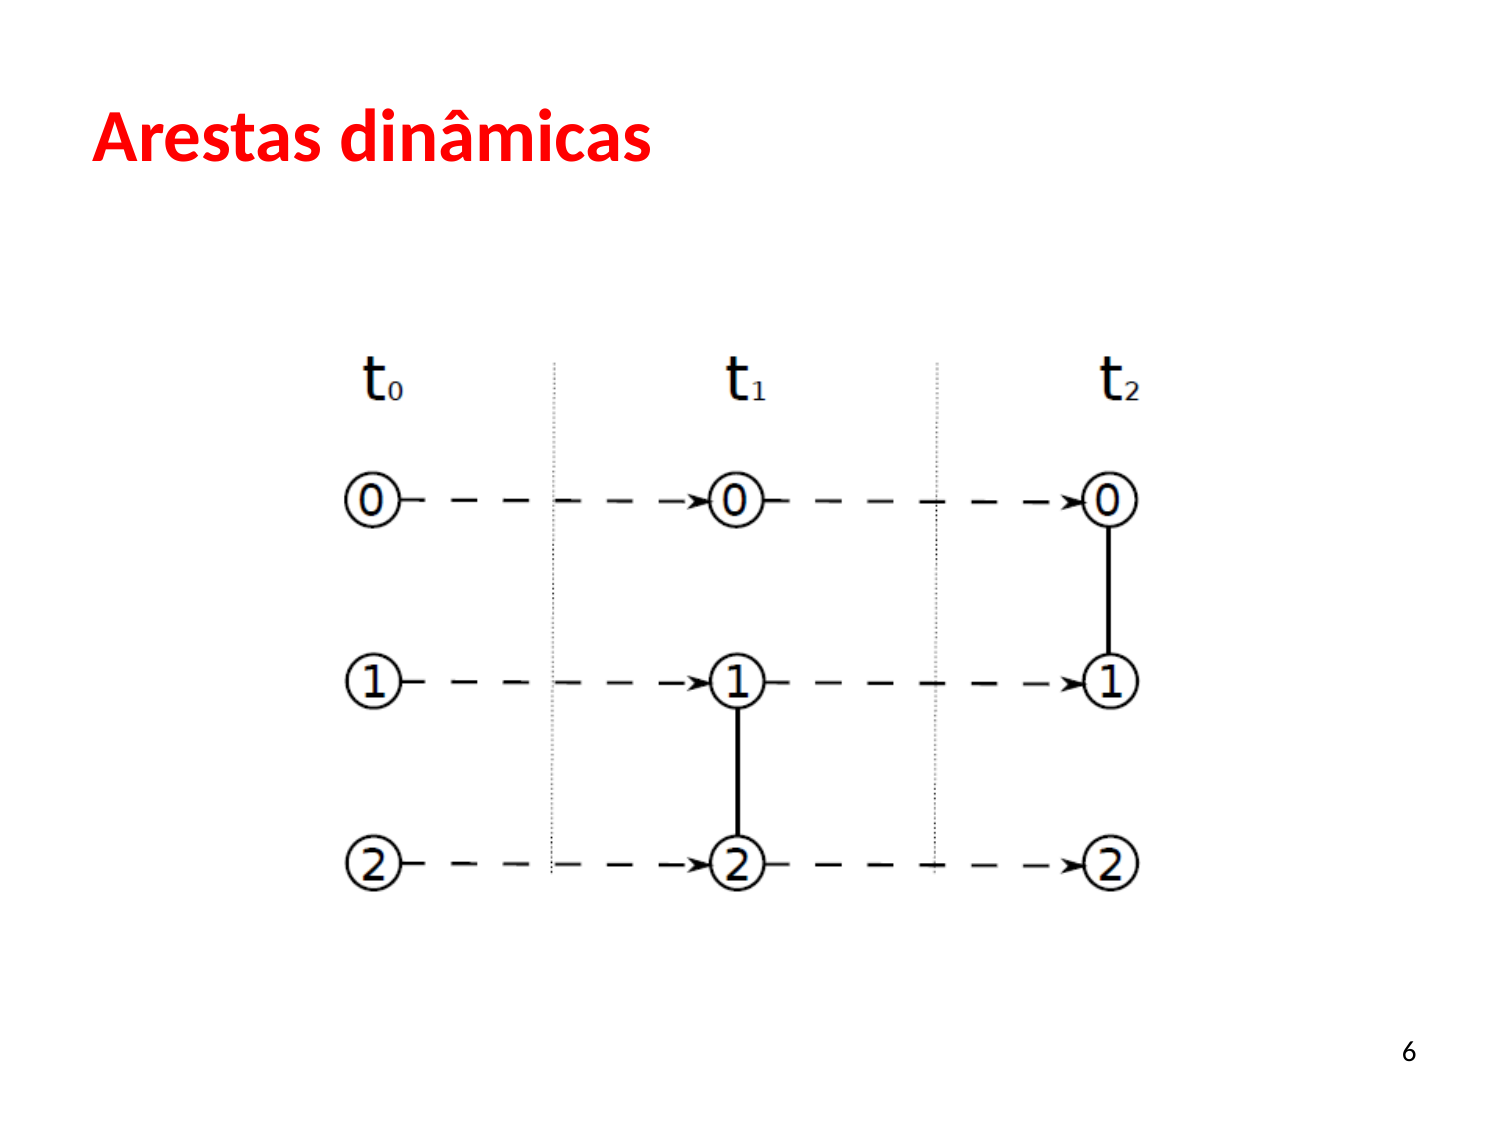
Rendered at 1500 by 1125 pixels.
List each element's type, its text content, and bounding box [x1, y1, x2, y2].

slide_number 6 [1074, 1025, 1432, 1100]
title Arestas dinâmicas [77, 61, 1436, 203]
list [271, 291, 1241, 959]
